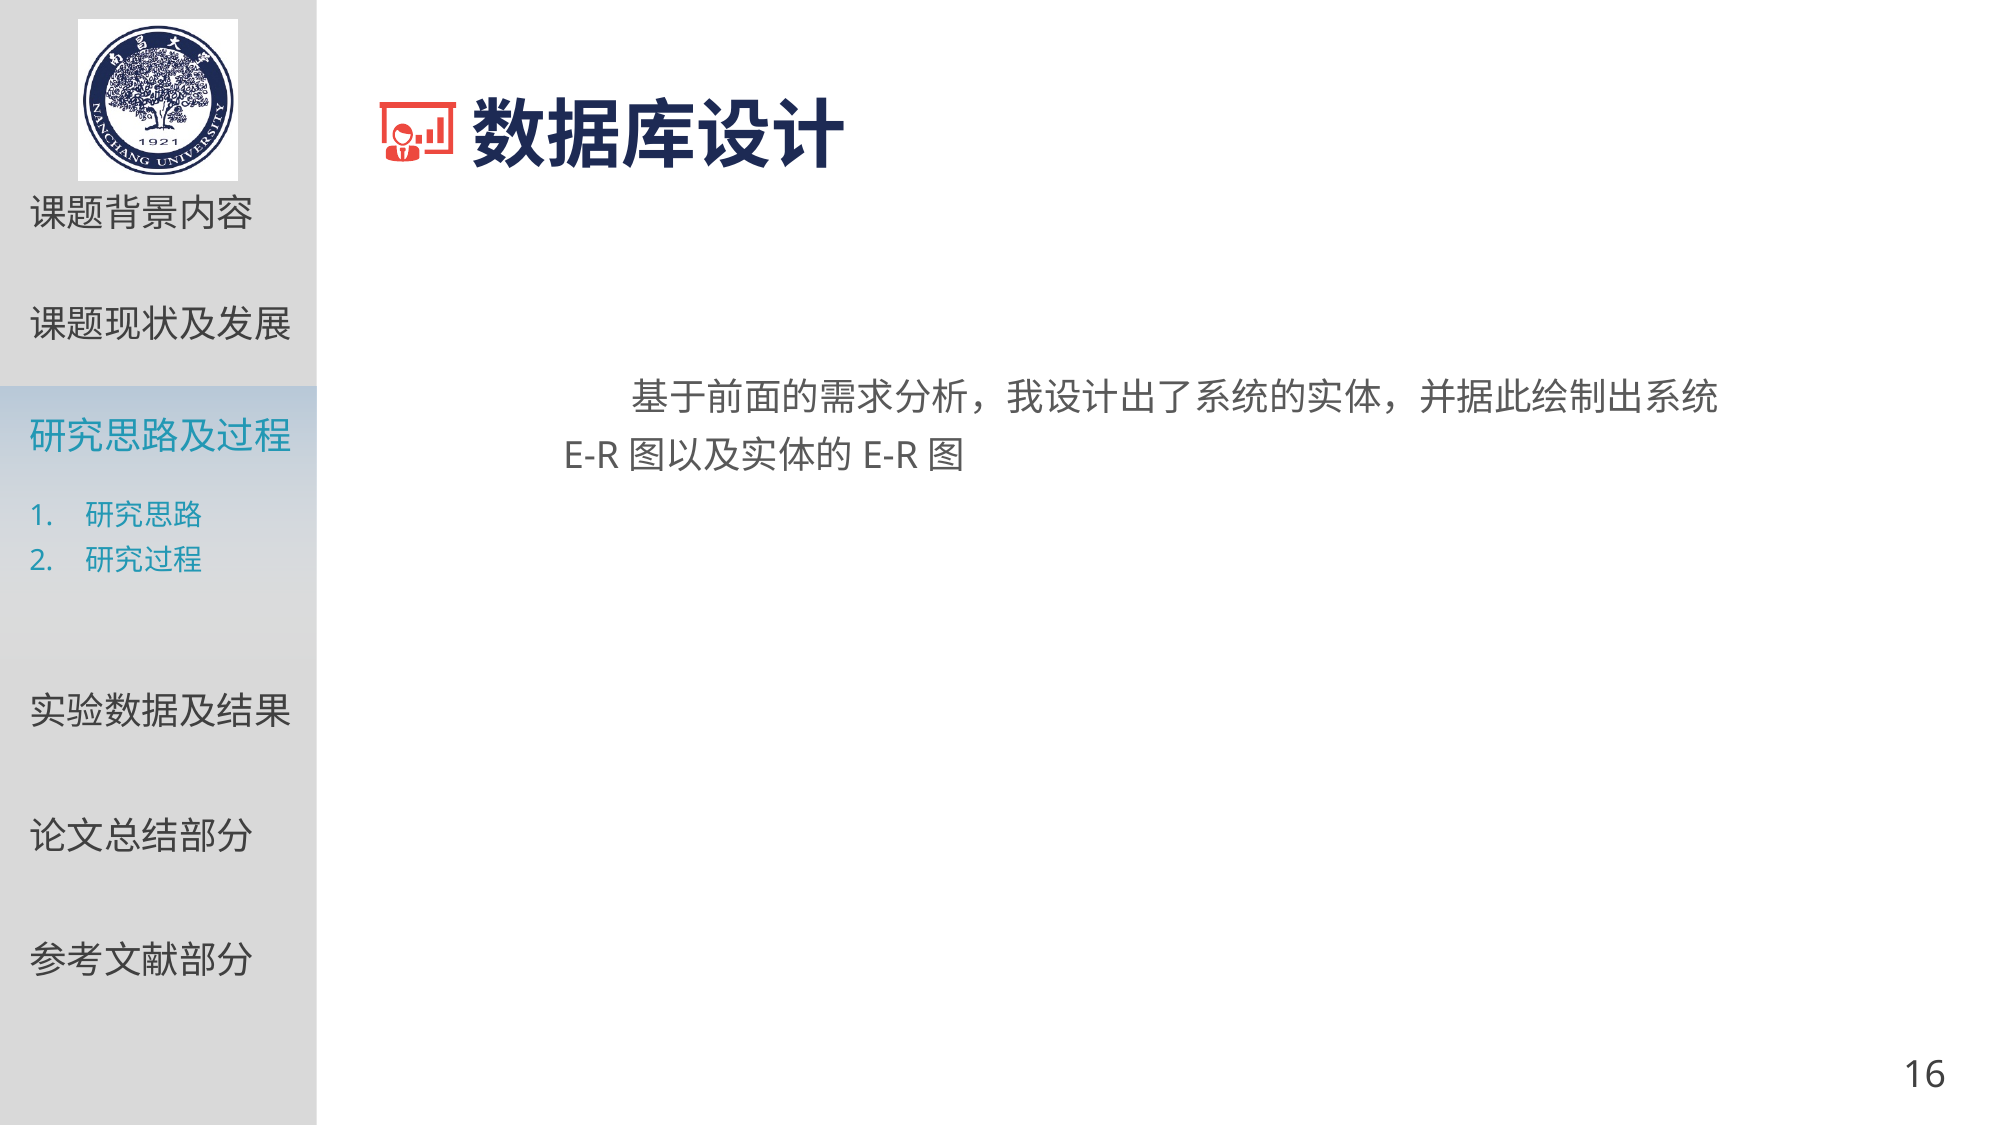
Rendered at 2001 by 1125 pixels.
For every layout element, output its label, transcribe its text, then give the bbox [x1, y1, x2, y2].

text_box 基于前面的需求分析，我设计出了系统的实体，并据此绘制出系统E-R图以及实体的E-R图 [548, 351, 1760, 484]
picture [78, 19, 238, 181]
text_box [379, 78, 926, 185]
